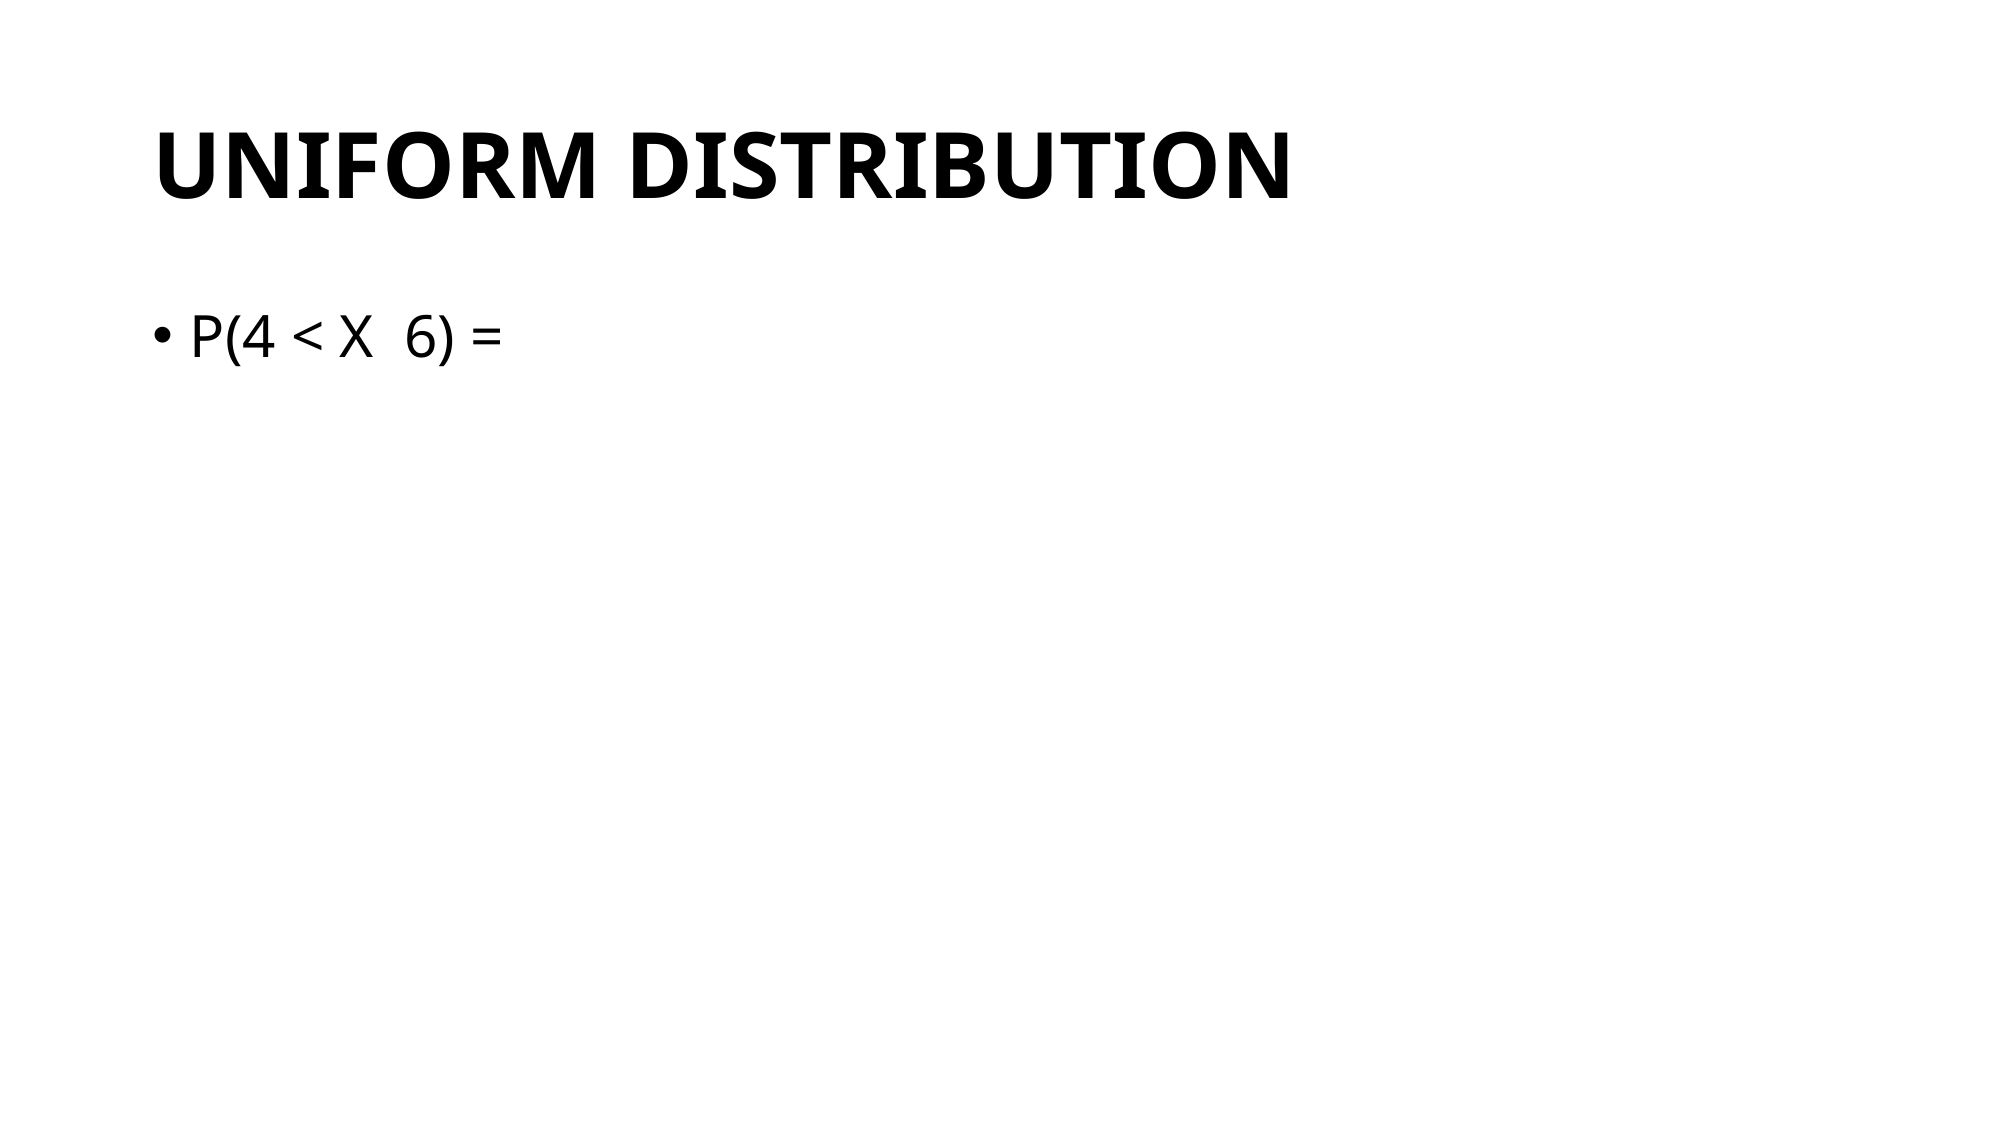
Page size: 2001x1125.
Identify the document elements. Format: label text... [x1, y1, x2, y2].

title UNIFORM DISTRIBUTION [137, 59, 1863, 278]
